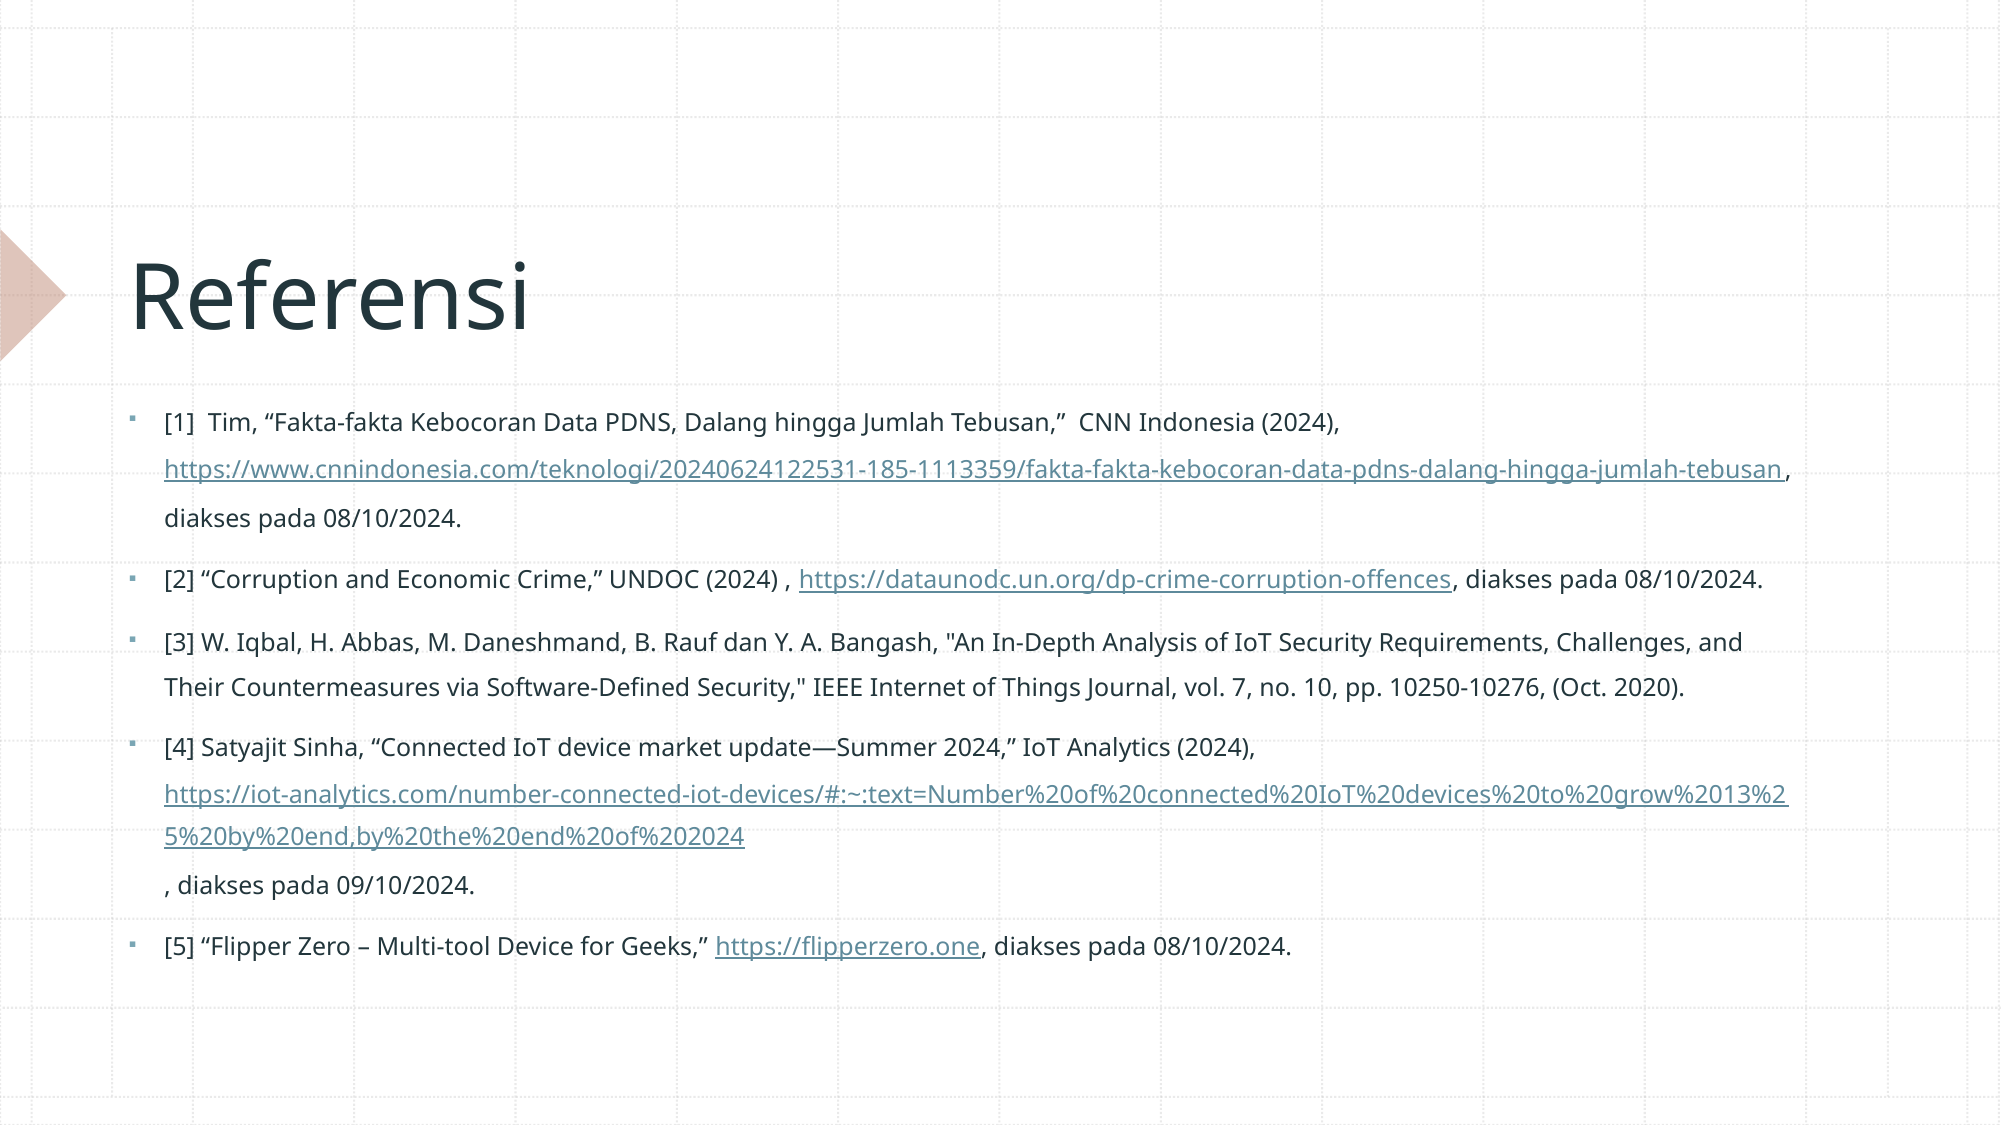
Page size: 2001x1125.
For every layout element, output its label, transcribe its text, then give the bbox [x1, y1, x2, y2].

title Referensi [113, 119, 1808, 356]
list [1] Tim, “Fakta-fakta Kebocoran Data PDNS, Dalang hingga Jumlah Tebusan,” CNN Indonesia (2024), https://www.cnnindonesia.com/teknologi/20240624122531-185-1113359/fakta-fakta-kebocoran-data-pdns-dalang-hingga-jumlah-tebusan, diakses pada 08/10/2024. [2] “Corruption and Economic Crime,” UNDOC (2024) , https://dataunodc.un.org/dp-crime-corruption-offences, diakses pada 08/10/2024. [3] W. Iqbal, H. Abbas, M. Daneshmand, B. Rauf dan Y. A. Bangash, "An In-Depth Analysis of IoT Security Requirements, Challenges, and Their Countermeasures via Software-Defined Security," IEEE Internet of Things Journal, vol. 7, no. 10, pp. 10250-10276, (Oct. 2020). [4] Satyajit Sinha, “Connected IoT device market update—Summer 2024,” IoT Analytics (2024), https://iot-analytics.com/number-connected-iot-devices/#:~:text=Number%20of%20connected%20IoT%20devices%20to%20grow%2013%25%20by%20end,by%20the%20end%20of%202024, diakses pada 09/10/2024. [5] “Flipper Zero – Multi-tool Device for Geeks,” https://flipperzero.one, diakses pada 08/10/2024. [113, 383, 1808, 969]
